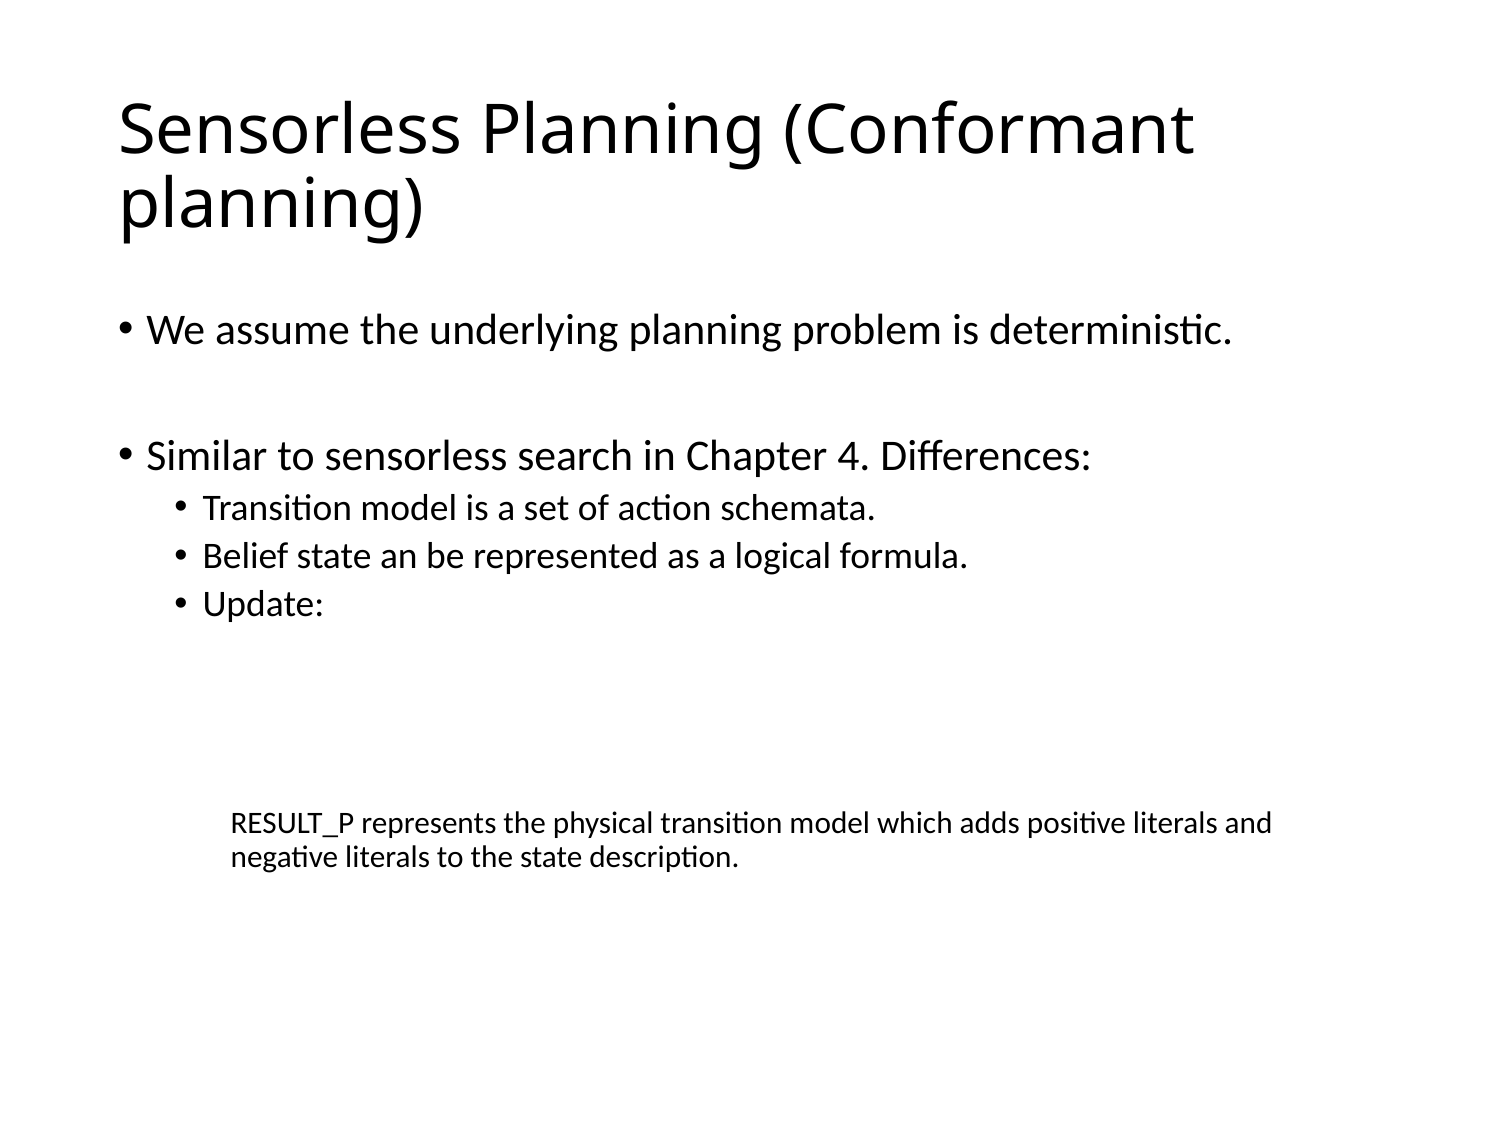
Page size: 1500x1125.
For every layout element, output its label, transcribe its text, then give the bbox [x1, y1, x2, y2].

title Sensorless Planning (Conformant planning) [103, 59, 1397, 278]
